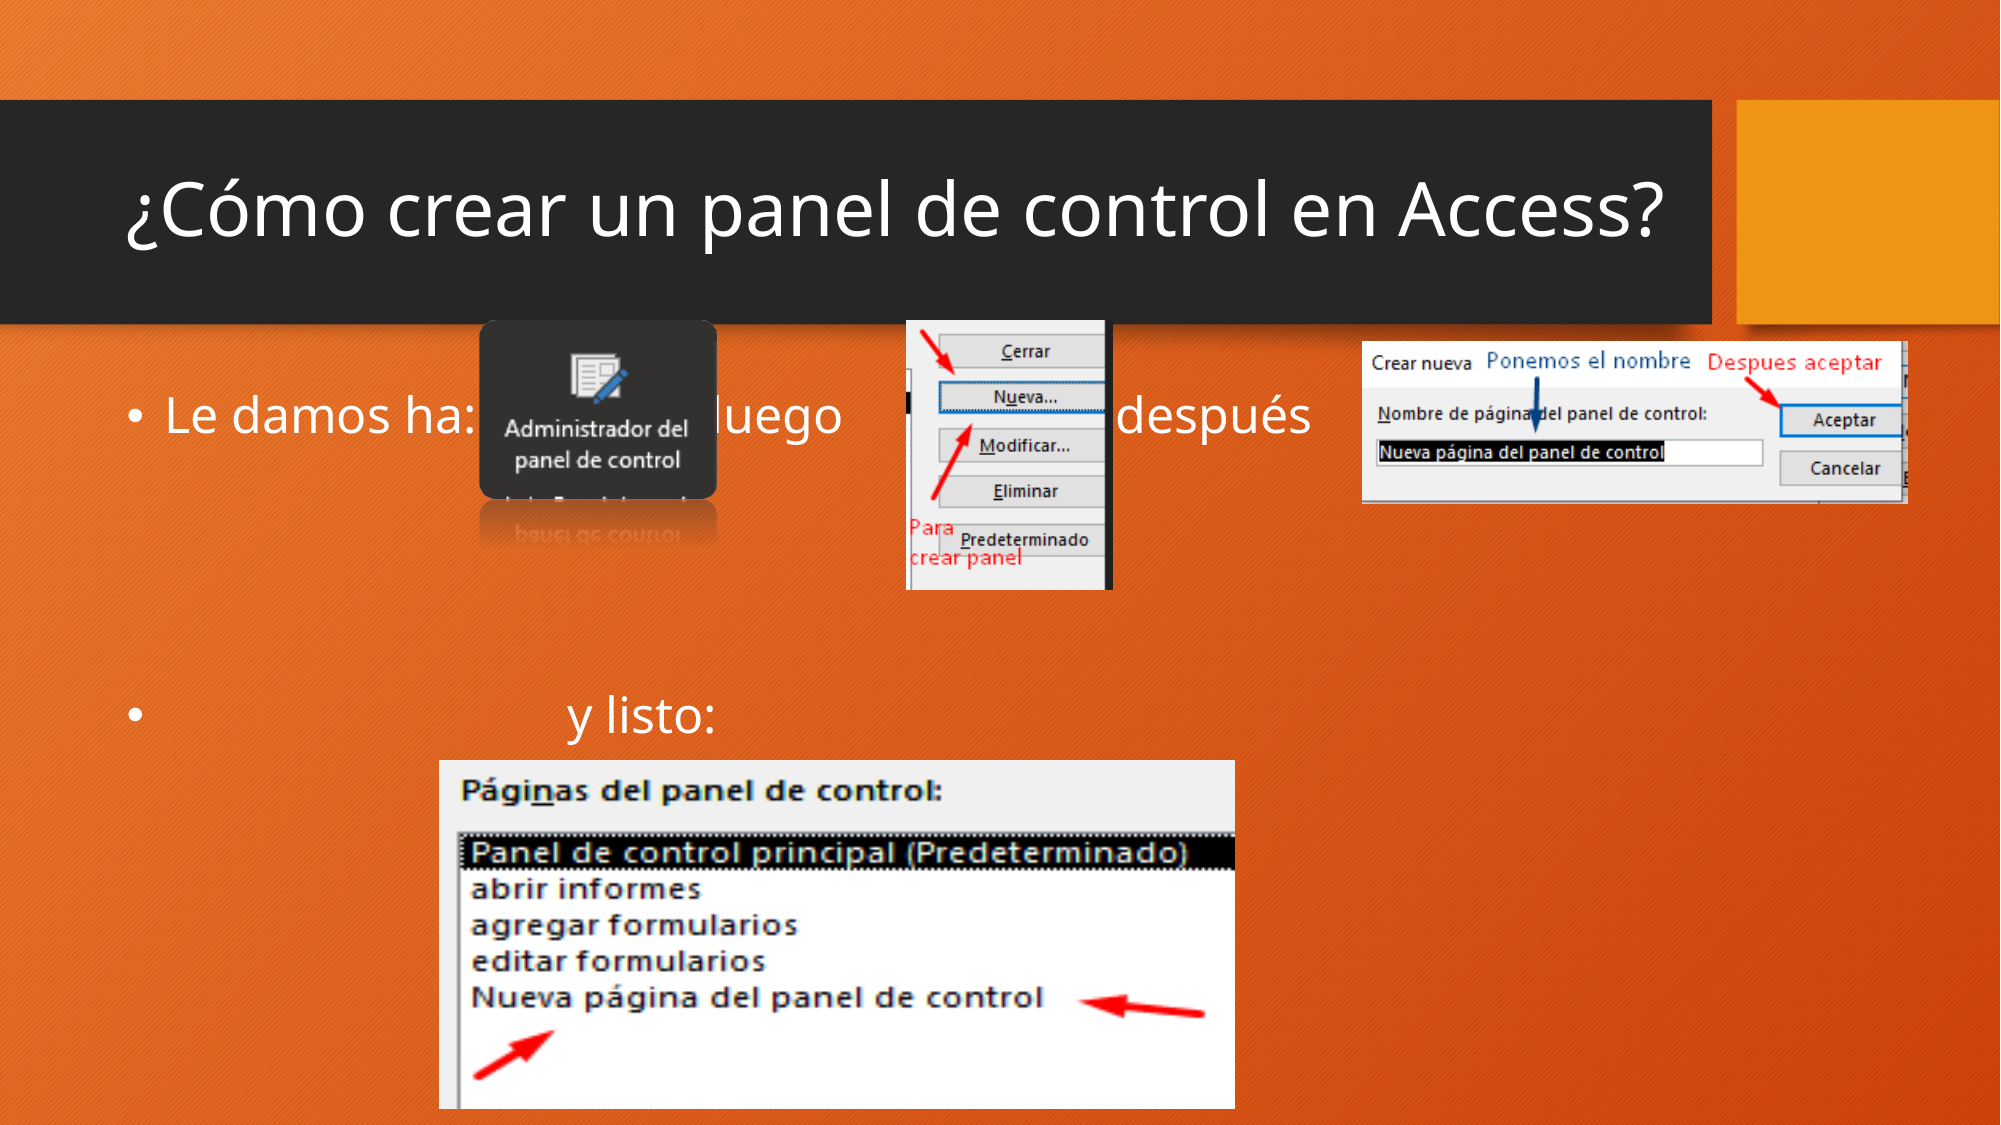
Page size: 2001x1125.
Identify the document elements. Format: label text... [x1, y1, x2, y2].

list Le damos ha: luego y después y listo: [111, 383, 1689, 974]
title ¿Cómo crear un panel de control en Access? [111, 123, 1689, 301]
picture [439, 760, 1235, 1109]
picture [0, 320, 2000, 679]
